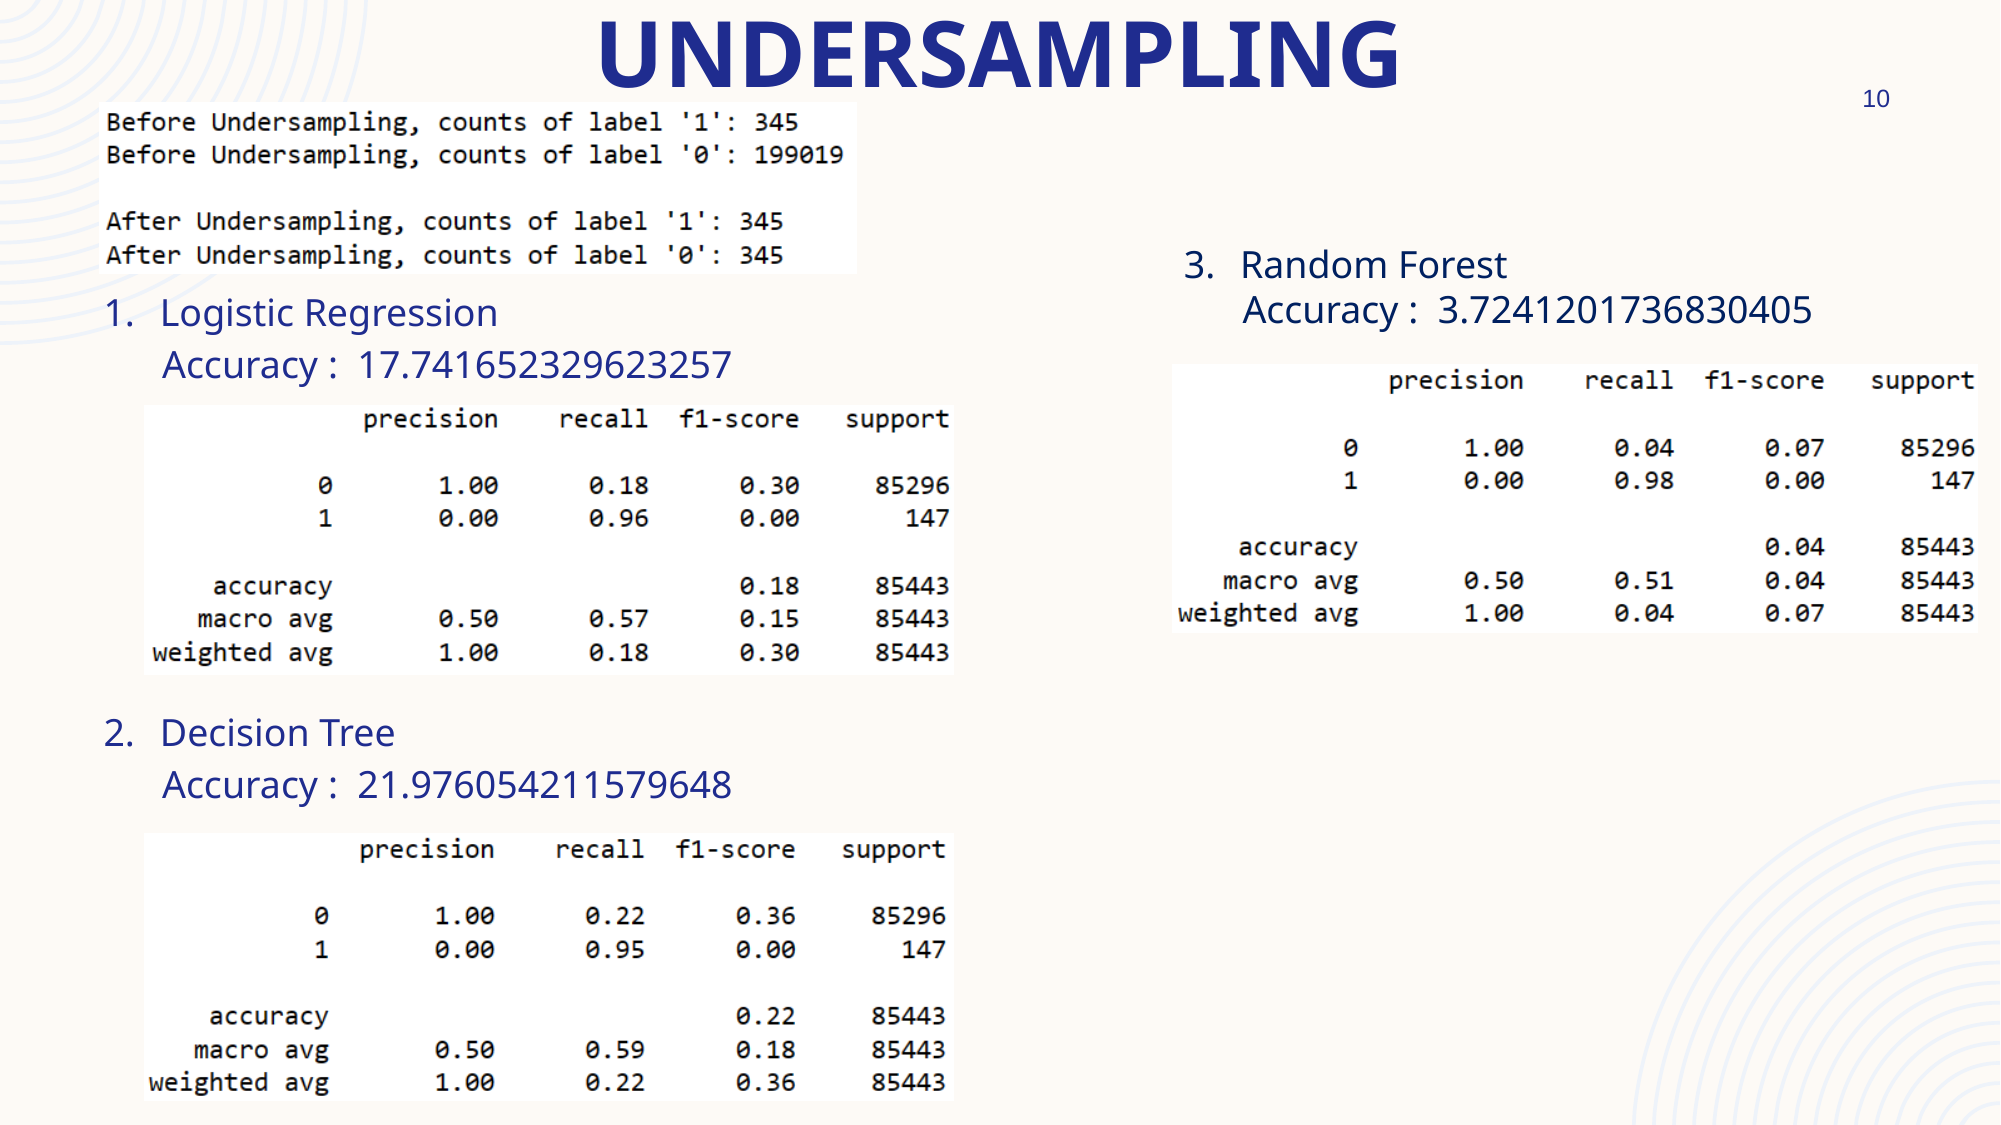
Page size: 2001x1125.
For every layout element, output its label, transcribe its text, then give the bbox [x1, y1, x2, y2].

picture [144, 833, 954, 1101]
text_box Random Forest Accuracy : 3.7241201736830405 [1169, 233, 2000, 339]
picture [1172, 364, 1978, 633]
text_box Logistic Regression Accuracy : 17.741652329623257 Decision Tree Accuracy : 21.976054211579648 [88, 281, 1169, 1009]
title Undersampling [0, 0, 2000, 123]
picture [99, 102, 857, 274]
picture [144, 405, 954, 675]
